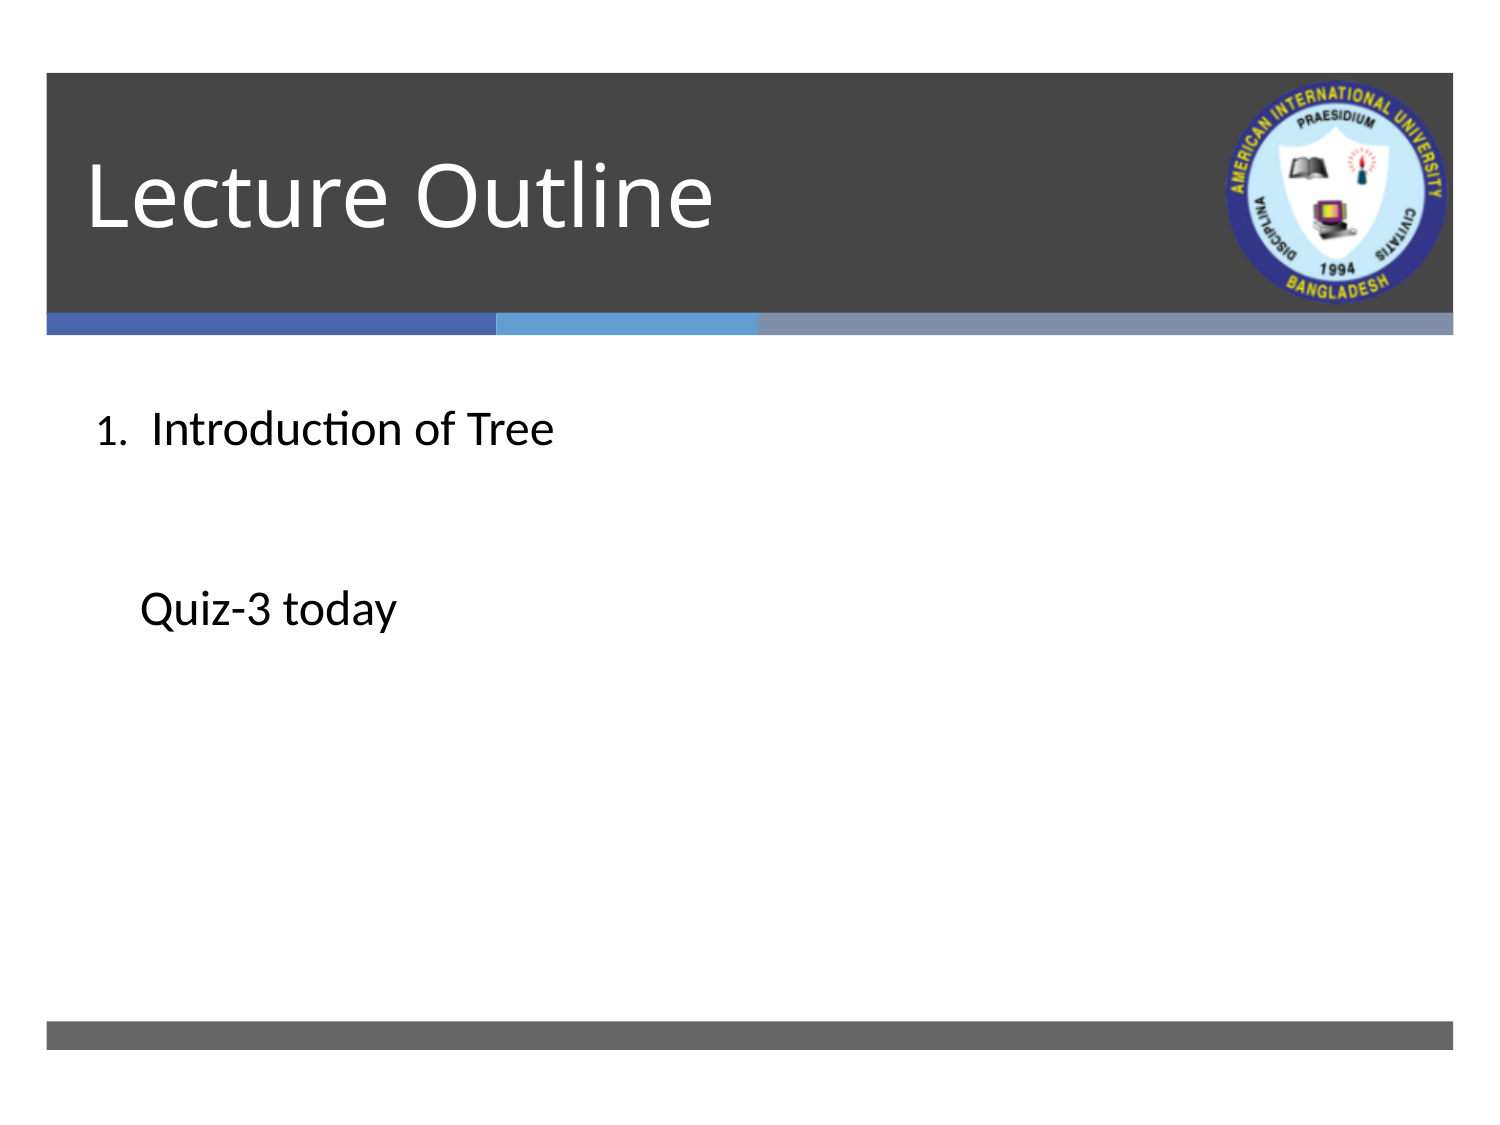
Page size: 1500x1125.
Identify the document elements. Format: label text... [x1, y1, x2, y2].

picture [1220, 75, 1454, 310]
subtitle Introduction of Tree Quiz-3 today [79, 387, 1352, 882]
title Lecture Outline [69, 73, 1351, 253]
